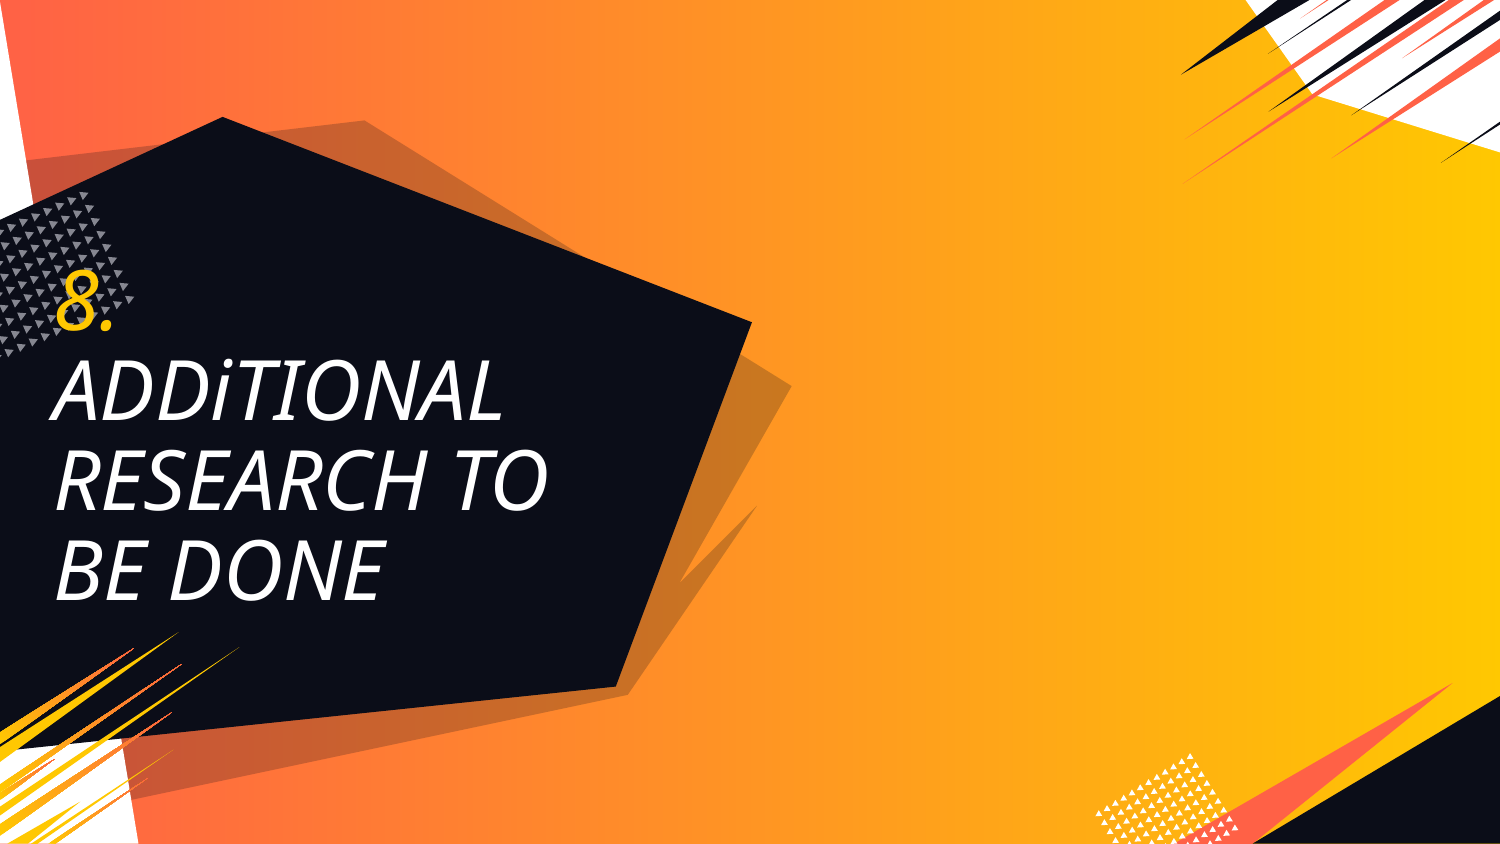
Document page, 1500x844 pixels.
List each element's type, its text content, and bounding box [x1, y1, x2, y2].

title 8. ADDiTIONAL RESEARCH TO BE DONE [53, 528, 656, 719]
